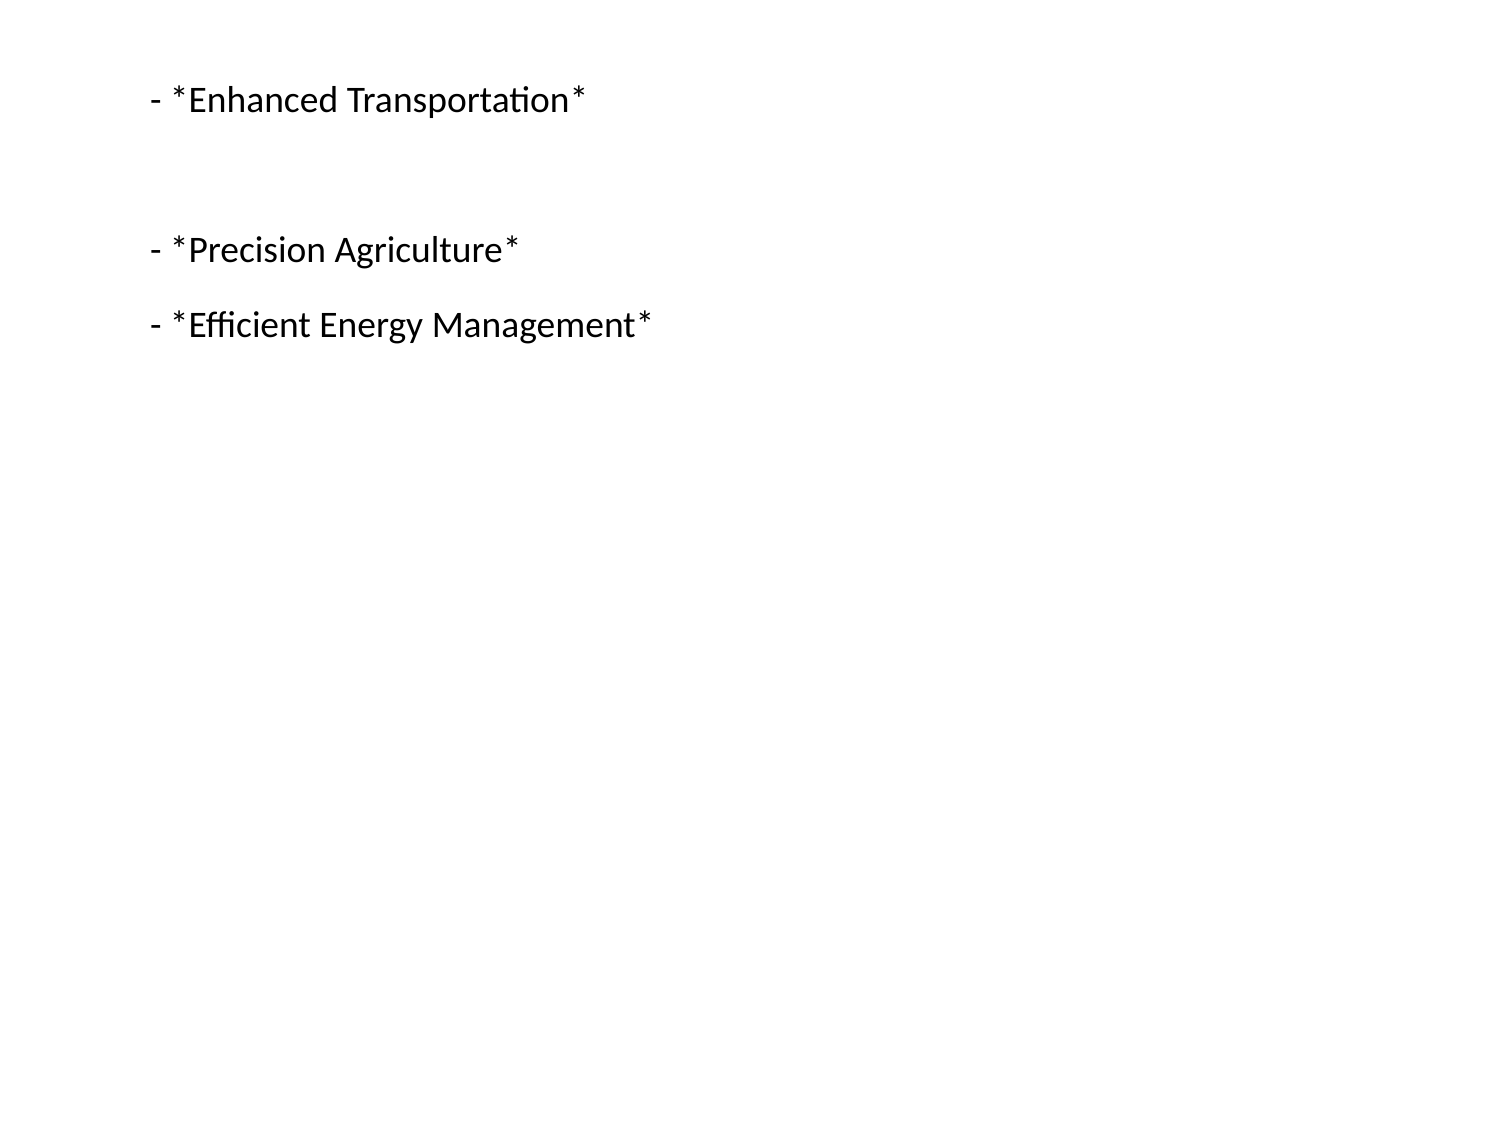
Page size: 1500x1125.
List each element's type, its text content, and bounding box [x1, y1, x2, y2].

text_box - *Precision Agriculture* [149, 224, 1350, 271]
text_box - *Efficient Energy Management* [149, 299, 1350, 346]
text_box - *Enhanced Transportation* [149, 74, 1350, 121]
